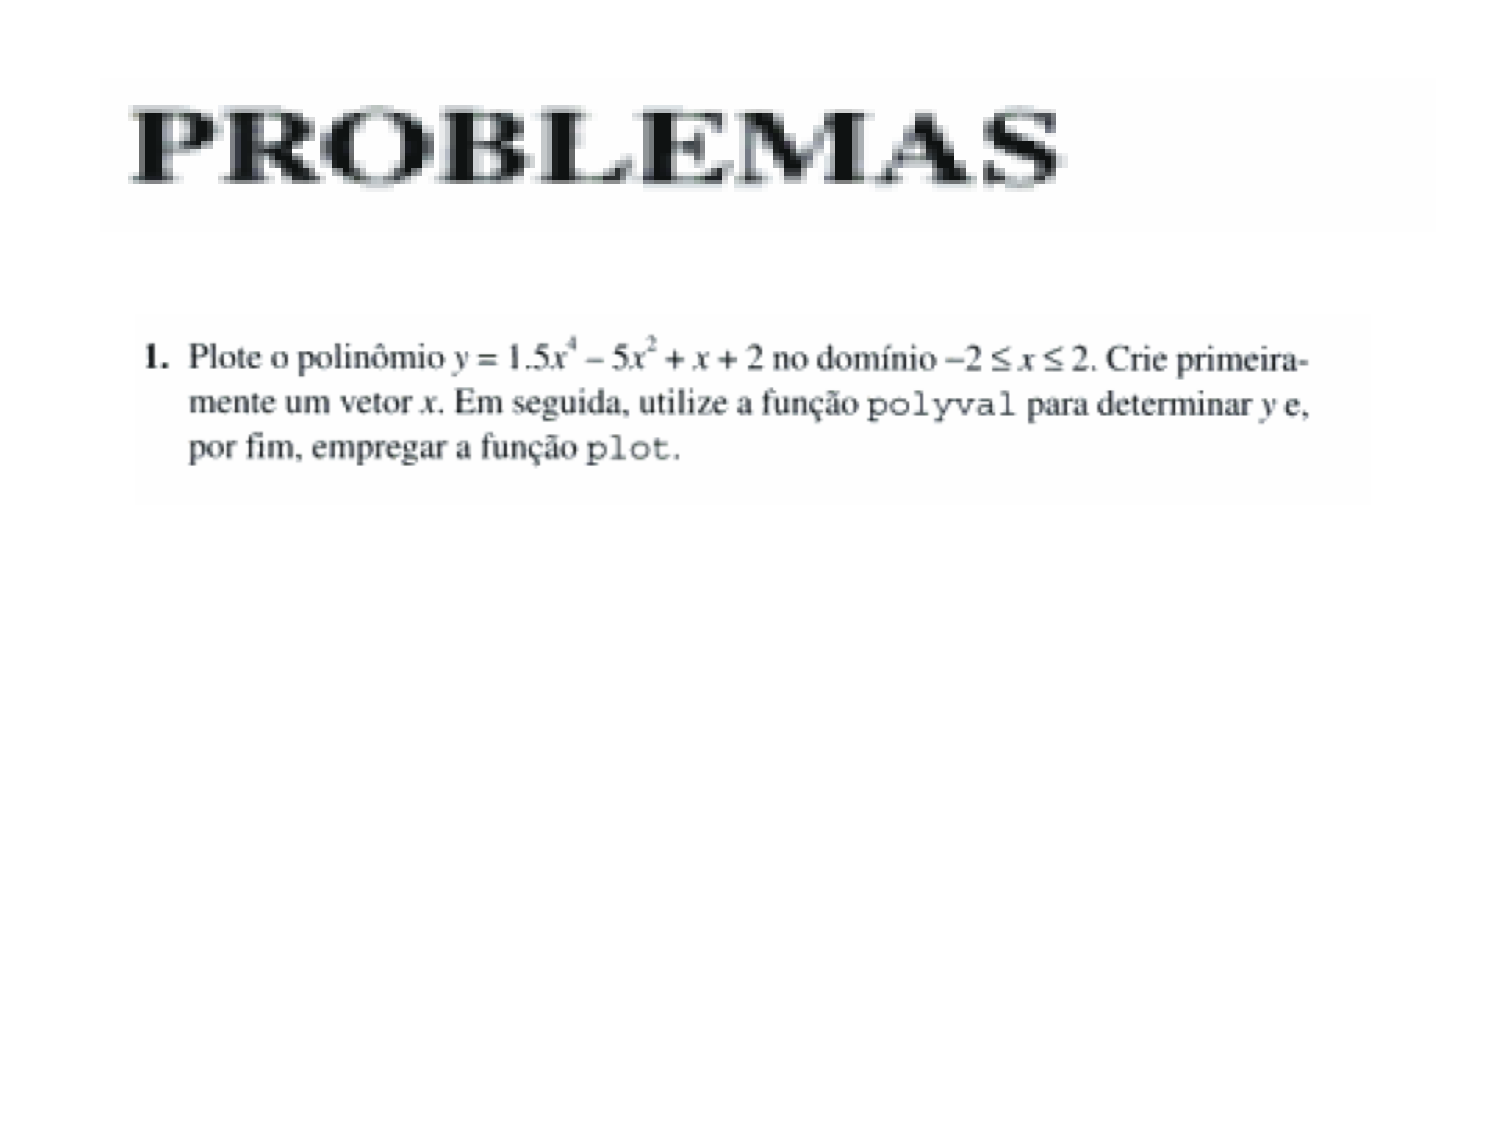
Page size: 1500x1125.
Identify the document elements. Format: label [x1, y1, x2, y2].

picture [100, 77, 1436, 232]
list [135, 314, 1371, 506]
